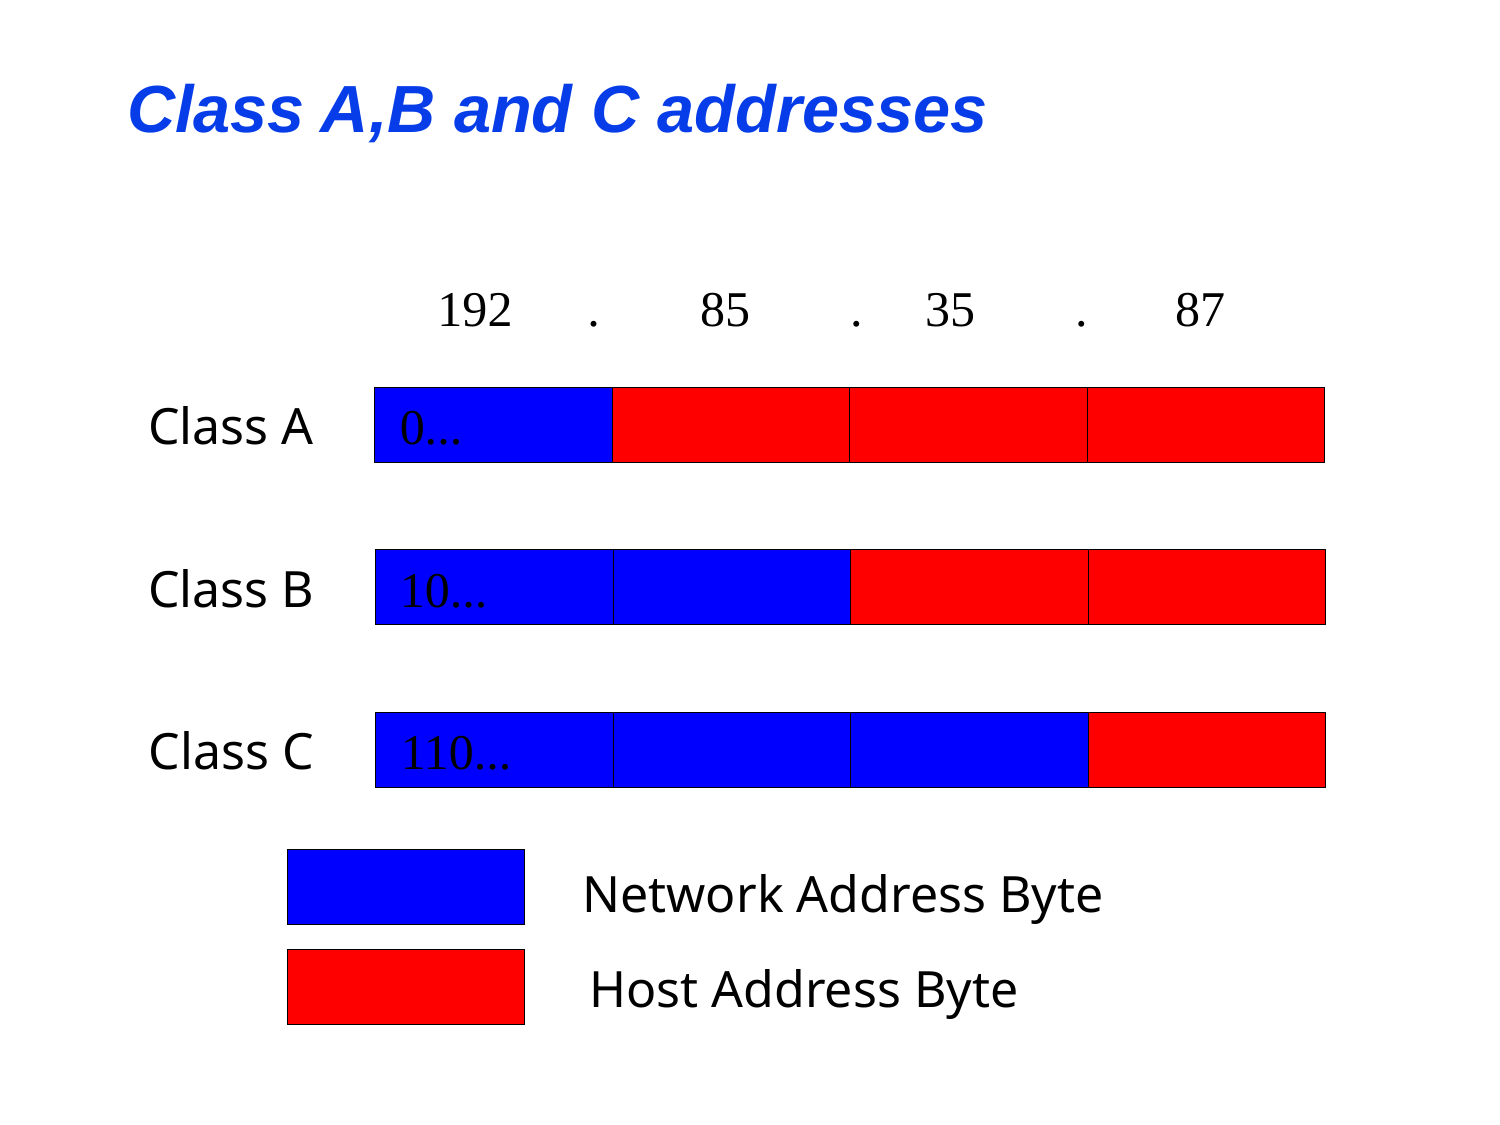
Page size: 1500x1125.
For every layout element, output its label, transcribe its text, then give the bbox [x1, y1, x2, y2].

text_box [287, 849, 525, 925]
text_box Network Address Byte [567, 855, 1119, 931]
text_box 192 . 85 . 35 . 87 [422, 269, 1240, 344]
title Class A,B and C addresses [111, 49, 1388, 163]
text_box [287, 949, 525, 1025]
text_box Host Address Byte [574, 949, 1034, 1025]
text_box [137, 549, 1326, 626]
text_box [137, 712, 1326, 788]
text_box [136, 387, 1326, 463]
